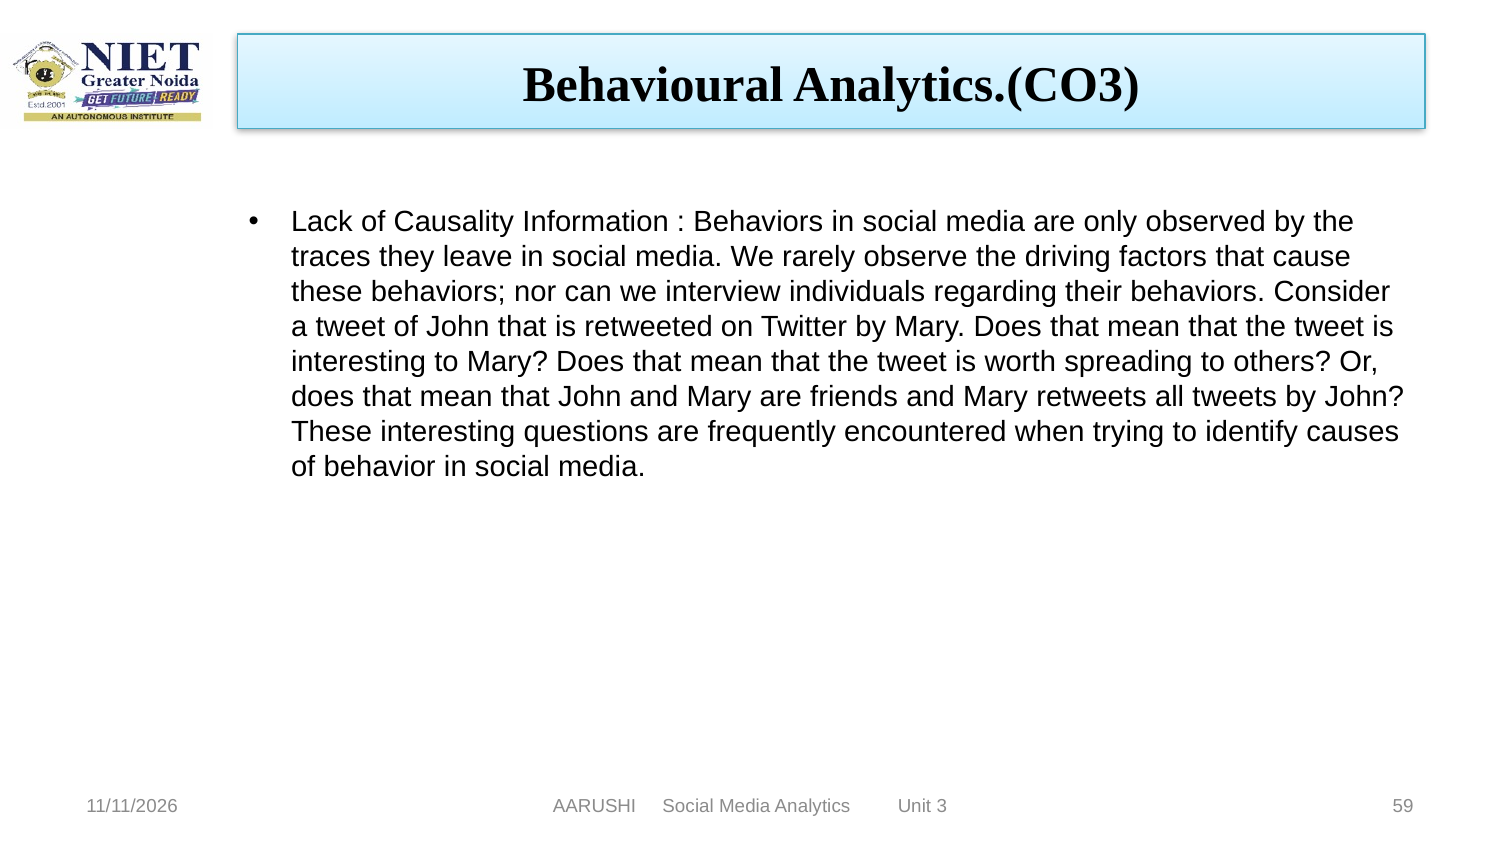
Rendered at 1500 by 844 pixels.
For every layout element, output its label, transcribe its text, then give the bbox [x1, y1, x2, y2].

title Behavioural Analytics.(CO3) [237, 33, 1426, 129]
footer AARUSHI Social Media Analytics Unit 3 [512, 782, 988, 827]
picture [0, 33, 213, 129]
slide_number 59 [1074, 782, 1425, 827]
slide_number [75, 782, 425, 827]
list Lack of Causality Information : Behaviors in social media are only observed by the traces they leave in social media. We rarely observe the driving factors that cause these behaviors; nor can we interview individuals regarding their behaviors. Consider a tweet of John that is retweeted on Twitter by Mary. Does that mean that the tweet is interesting to Mary? Does that mean that the tweet is worth spreading to others? Or, does that mean that John and Mary are friends and Mary retweets all tweets by John? These interesting questions are frequently encountered when trying to identify causes of behavior in social media. [237, 196, 1425, 754]
